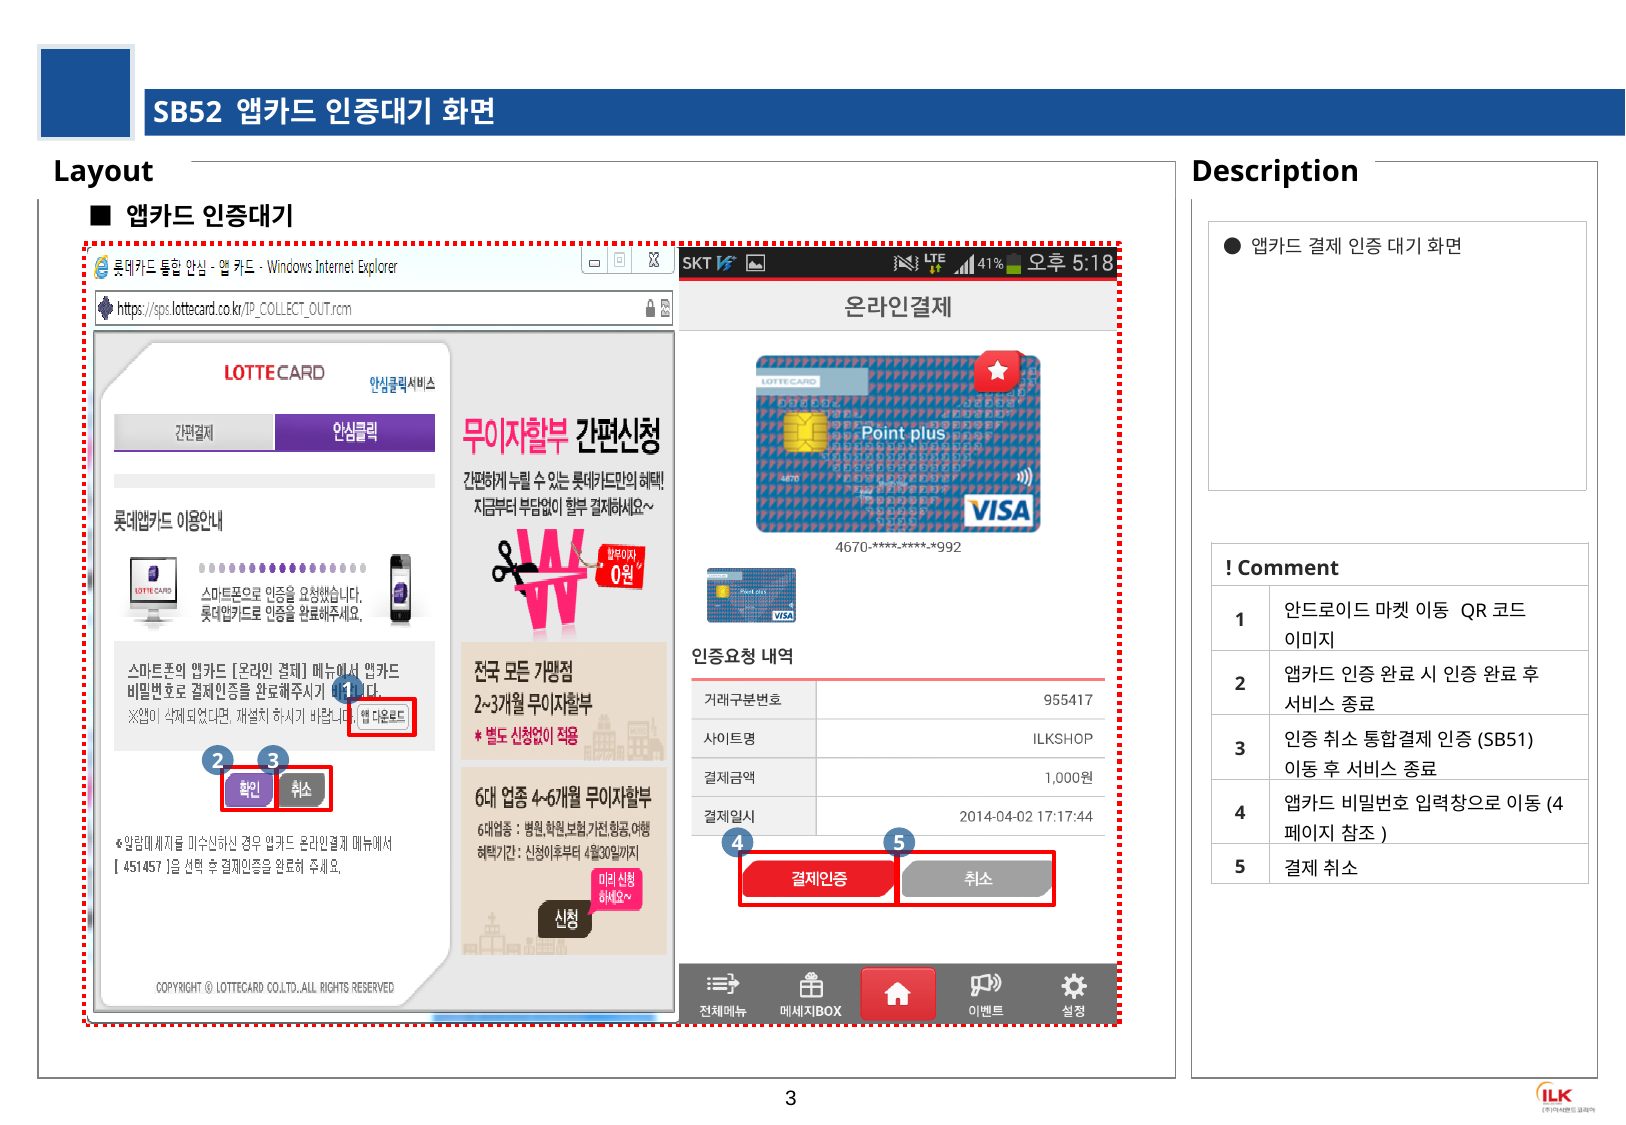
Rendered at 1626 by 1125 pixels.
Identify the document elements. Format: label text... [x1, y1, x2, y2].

table_cell 안드로이드 마켓 이동 QR코드 이미지 [1270, 586, 1588, 650]
table_cell 5 [1212, 844, 1269, 883]
table_cell 앱카드 비밀번호 입력창으로 이동(4페이지 참조) [1270, 780, 1588, 843]
table_cell 1 [1212, 586, 1269, 650]
table_cell 3 [1212, 715, 1269, 779]
table_header ! Comment [1212, 544, 1588, 585]
table_cell 앱카드 인증 완료 시 인증 완료 후 서비스 종료 [1270, 651, 1588, 714]
picture [87, 246, 1117, 1024]
table_cell 2 [1212, 651, 1269, 714]
table_cell 인증 취소 통합결제 인증(SB51) 이동 후 서비스 종료 [1270, 715, 1588, 779]
table_cell 결제 취소 [1270, 844, 1588, 883]
picture [1532, 1079, 1598, 1115]
table_header ● 앱카드 결제 인증 대기 화면 [1209, 222, 1586, 490]
table_cell 4 [1212, 780, 1269, 843]
text_box ■ 앱카드 인증대기 [72, 185, 1131, 246]
text_box SB52 앱카드 인증대기 화면 [153, 93, 1622, 129]
